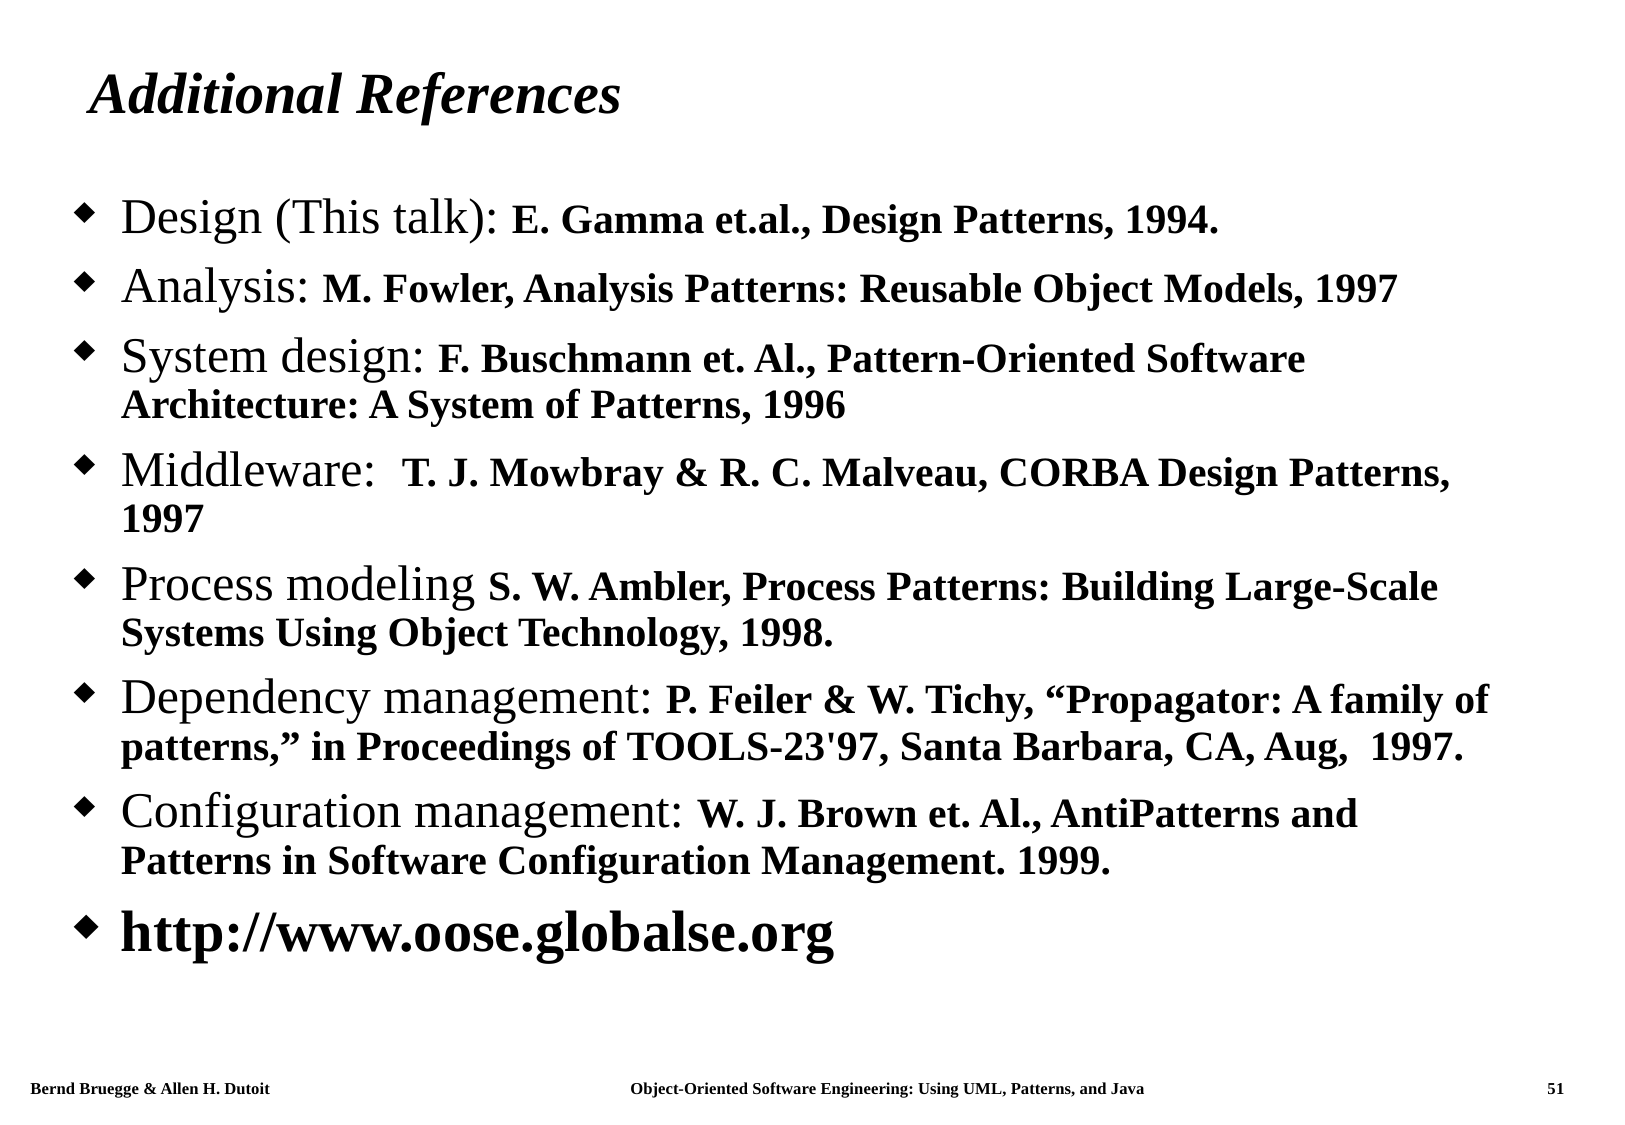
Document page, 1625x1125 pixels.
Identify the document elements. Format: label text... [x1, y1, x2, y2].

list Design (This talk): E. Gamma et.al., Design Patterns, 1994. Analysis: M. Fowler, Analysis Patterns: Reusable Object Models, 1997 System design: F. Buschmann et. Al., Pattern-Oriented Software Architecture: A System of Patterns, 1996 Middleware: T. J. Mowbray & R. C. Malveau, CORBA Design Patterns, 1997 Process modeling S. W. Ambler, Process Patterns: Building Large-Scale Systems Using Object Technology, 1998. Dependency management: P. Feiler & W. Tichy, “Propagator: A family of patterns,” in Proceedings of TOOLS-23'97, Santa Barbara, CA, Aug, 1997. Configuration management: W. J. Brown et. Al., AntiPatterns and Patterns in Software Configuration Management. 1999. http://www.oose.globalse.org [59, 183, 1526, 991]
title Additional References [74, 36, 1523, 153]
